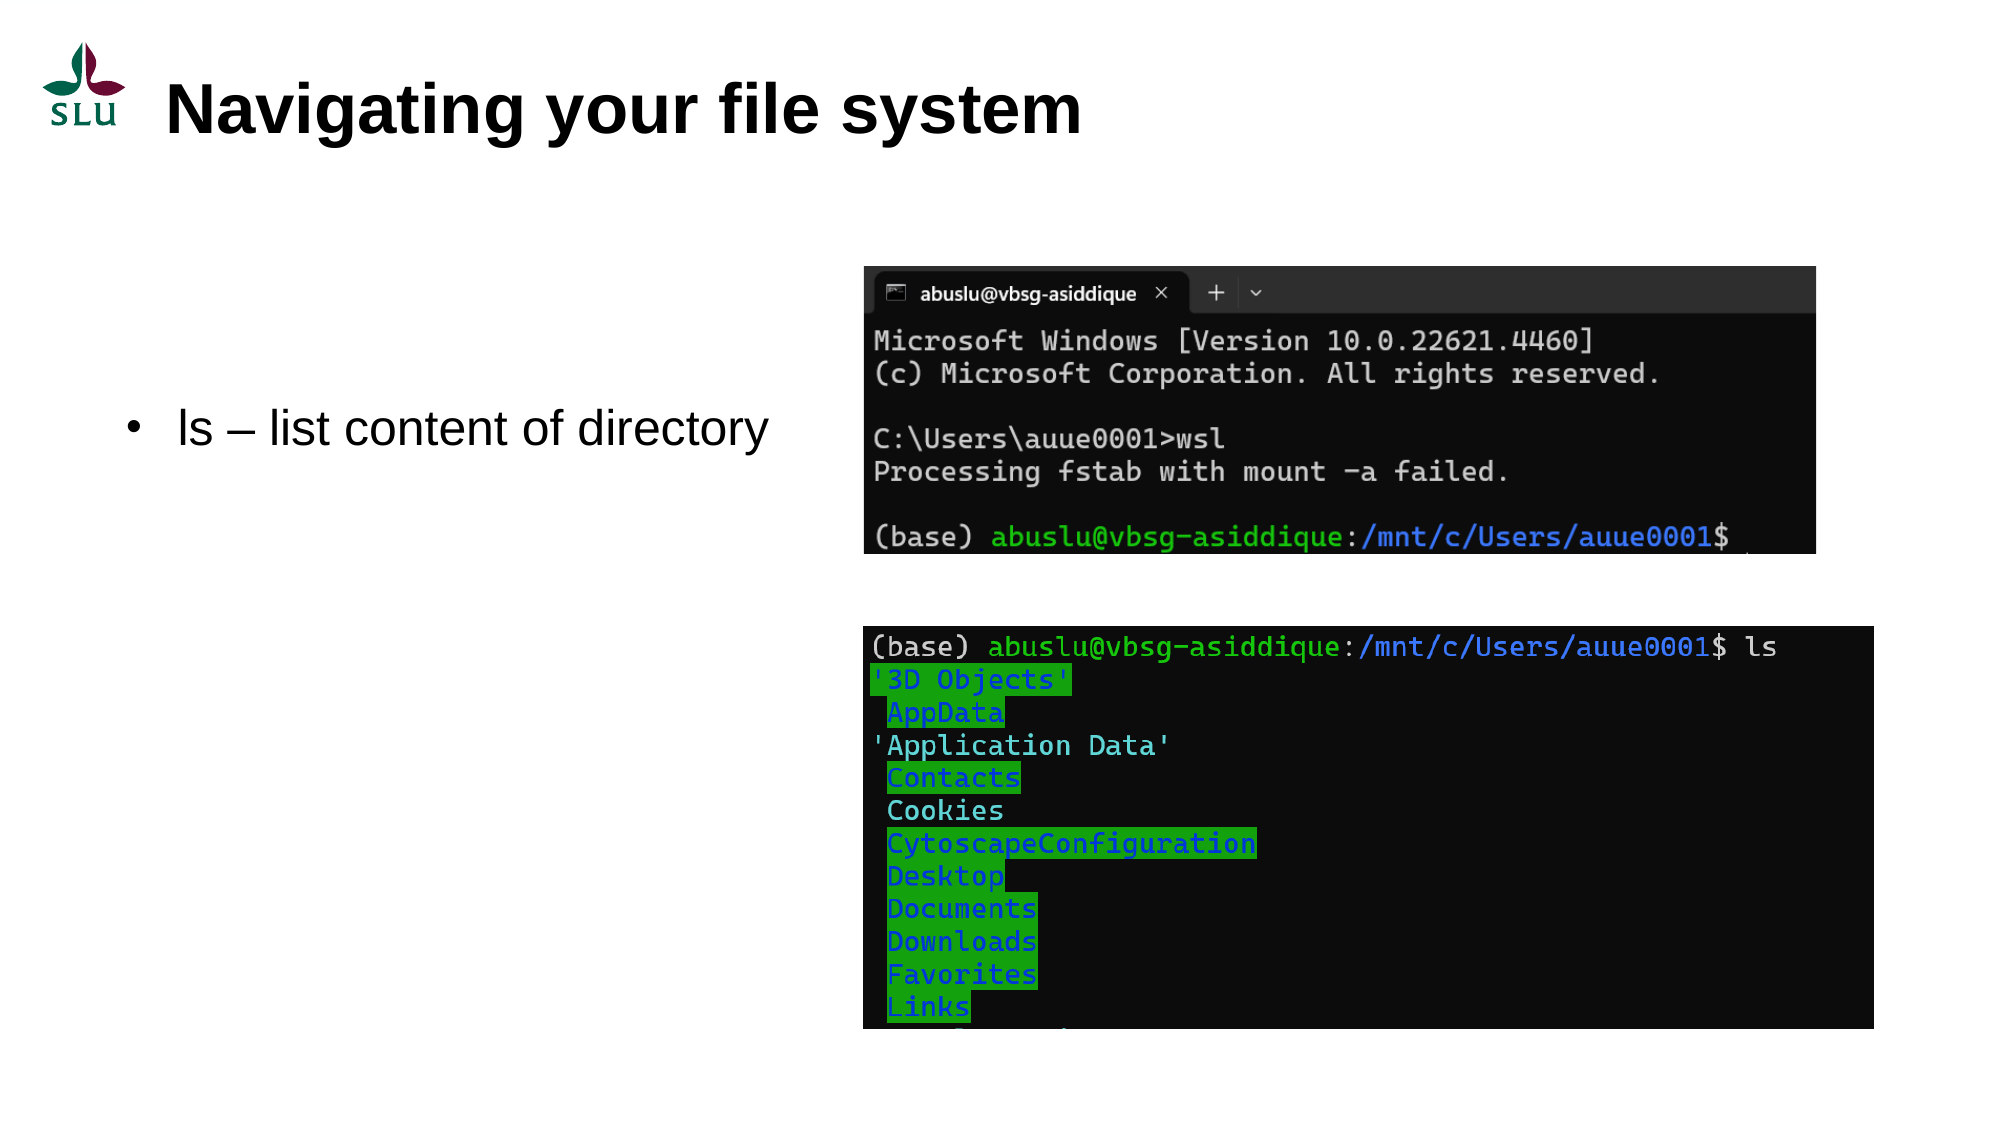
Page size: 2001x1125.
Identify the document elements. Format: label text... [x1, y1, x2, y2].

list ls – list content of directory [126, 393, 1744, 992]
picture [863, 181, 2000, 1125]
text_box Navigating your file system [165, 2, 1783, 148]
